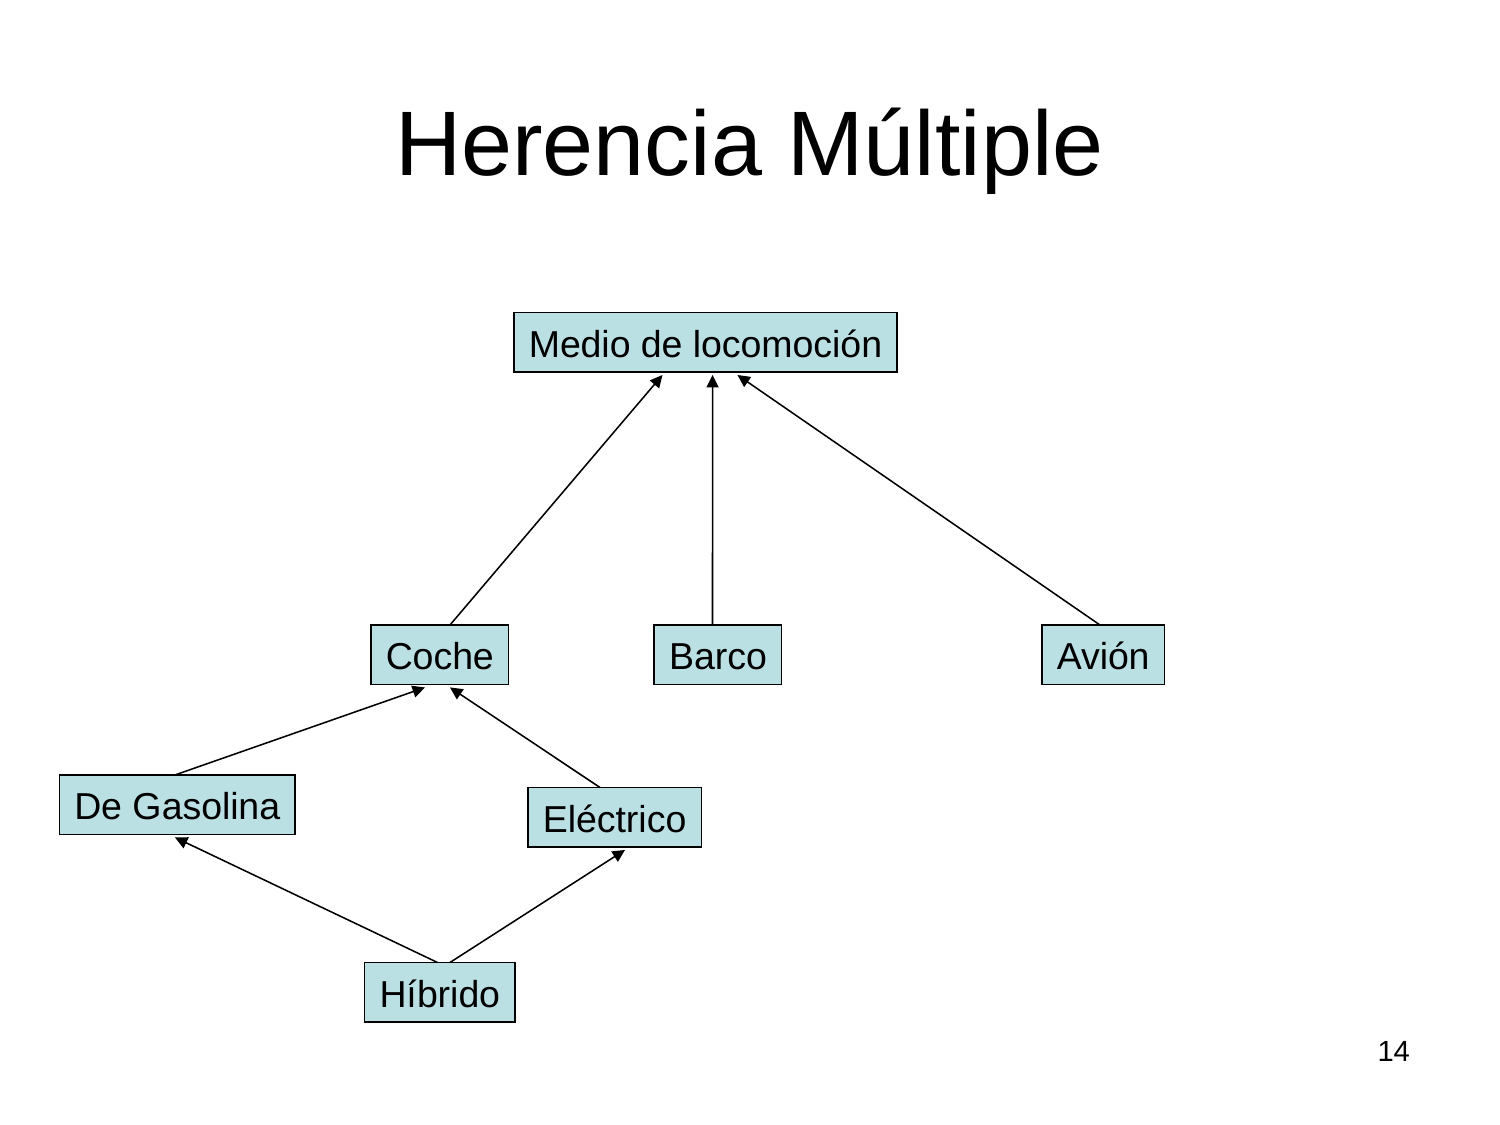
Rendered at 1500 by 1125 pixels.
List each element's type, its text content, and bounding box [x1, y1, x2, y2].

text_box Coche [370, 624, 509, 685]
text_box [450, 687, 601, 788]
text_box [737, 375, 1101, 626]
text_box Eléctrico [528, 787, 702, 848]
text_box Barco [654, 624, 782, 685]
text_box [401, 373, 706, 488]
text_box [449, 849, 625, 963]
slide_number 14 [1074, 1024, 1426, 1103]
text_box Avión [1042, 624, 1165, 685]
text_box De Gasolina [59, 774, 295, 835]
text_box [174, 837, 438, 963]
text_box [174, 685, 425, 776]
text_box [710, 375, 719, 625]
title Herencia Múltiple [74, 44, 1426, 233]
text_box Medio de locomoción [513, 312, 897, 373]
text_box Híbrido [364, 962, 515, 1023]
